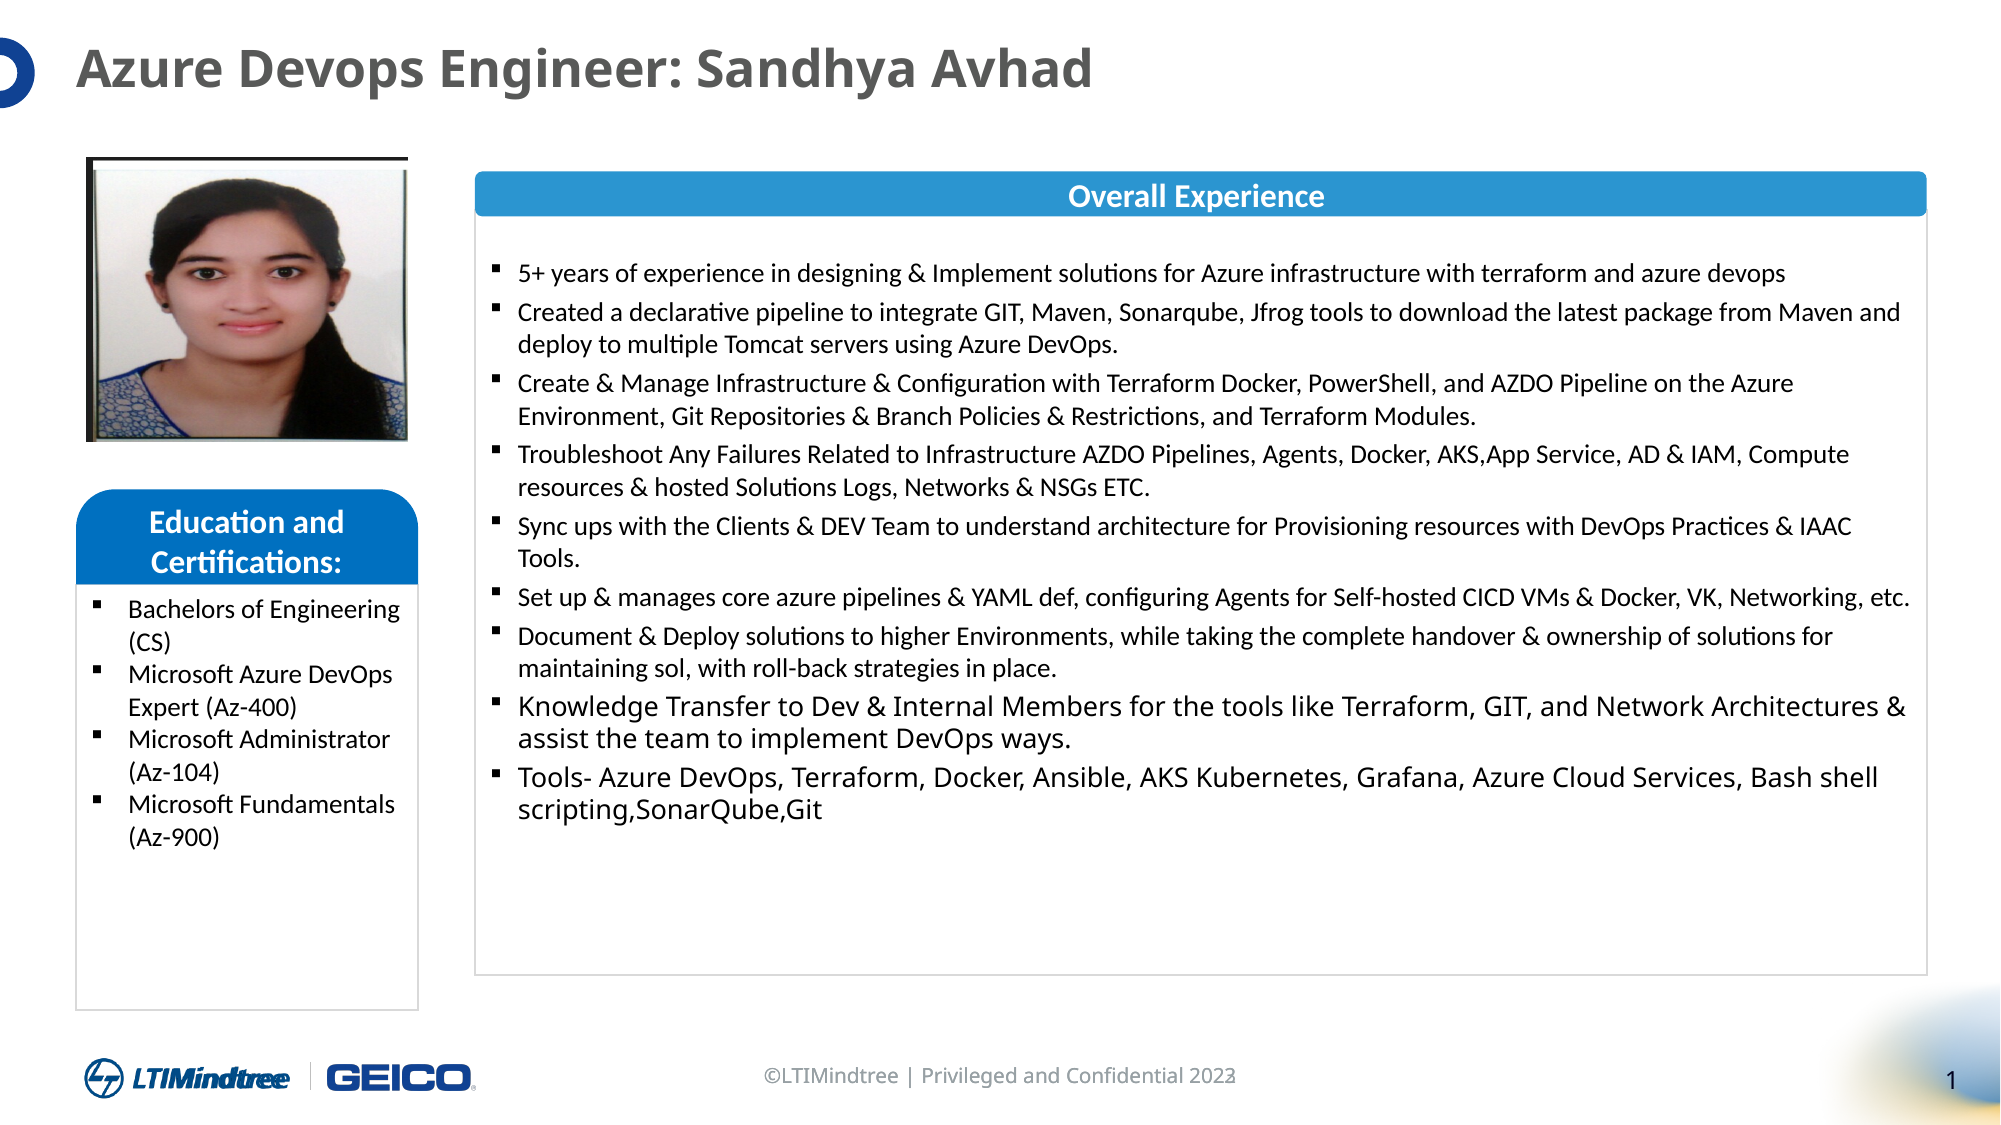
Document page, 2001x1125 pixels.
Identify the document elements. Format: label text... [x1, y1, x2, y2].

list Azure Devops Engineer: Sandhya Avhad [61, 35, 1887, 107]
picture [86, 157, 408, 442]
text_box 5+ years of experience in designing & Implement solutions for Azure infrastructure with terraform and azure devops Created a declarative pipeline to integrate GIT, Maven, Sonarqube, Jfrog tools to download the latest package from Maven and deploy to multiple Tomcat servers using Azure DevOps. Create & Manage Infrastructure & Configuration with Terraform Docker, PowerShell, and AZDO Pipeline on the Azure Environment, Git Repositories & Branch Policies & Restrictions, and Terraform Modules. Troubleshoot Any Failures Related to Infrastructure AZDO Pipelines, Agents, Docker, AKS,App Service, AD & IAM, Compute resources & hosted Solutions Logs, Networks & NSGs ETC. Sync ups with the Clients & DEV Team to understand architecture for Provisioning resources with DevOps Practices & IAAC Tools. Set up & manages core azure pipelines & YAML def, configuring Agents for Self-hosted CICD VMs & Docker, VK, Networking, etc. Document & Deploy solutions to higher Environments, while taking the complete handover & ownership of solutions for maintaining sol, with roll-back strategies in place. Knowledge Transfer to Dev & Internal Members for the tools like Terraform, GIT, and Network Architectures & assist the team to implement DevOps ways. Tools- Azure DevOps, Terraform, Docker, Ansible, AKS Kubernetes, Grafana, Azure Cloud Services, Bash shell scripting,SonarQube,Git [474, 209, 1928, 975]
picture [327, 1064, 476, 1091]
picture [1774, 966, 2001, 1125]
text_box Overall Experience [474, 171, 1927, 217]
text_box Education and Certifications: [76, 489, 419, 585]
text_box Bachelors of Engineering (CS) Microsoft Azure DevOps Expert (Az-400) Microsoft Administrator (Az-104) Microsoft Fundamentals (Az-900) [76, 585, 419, 1010]
